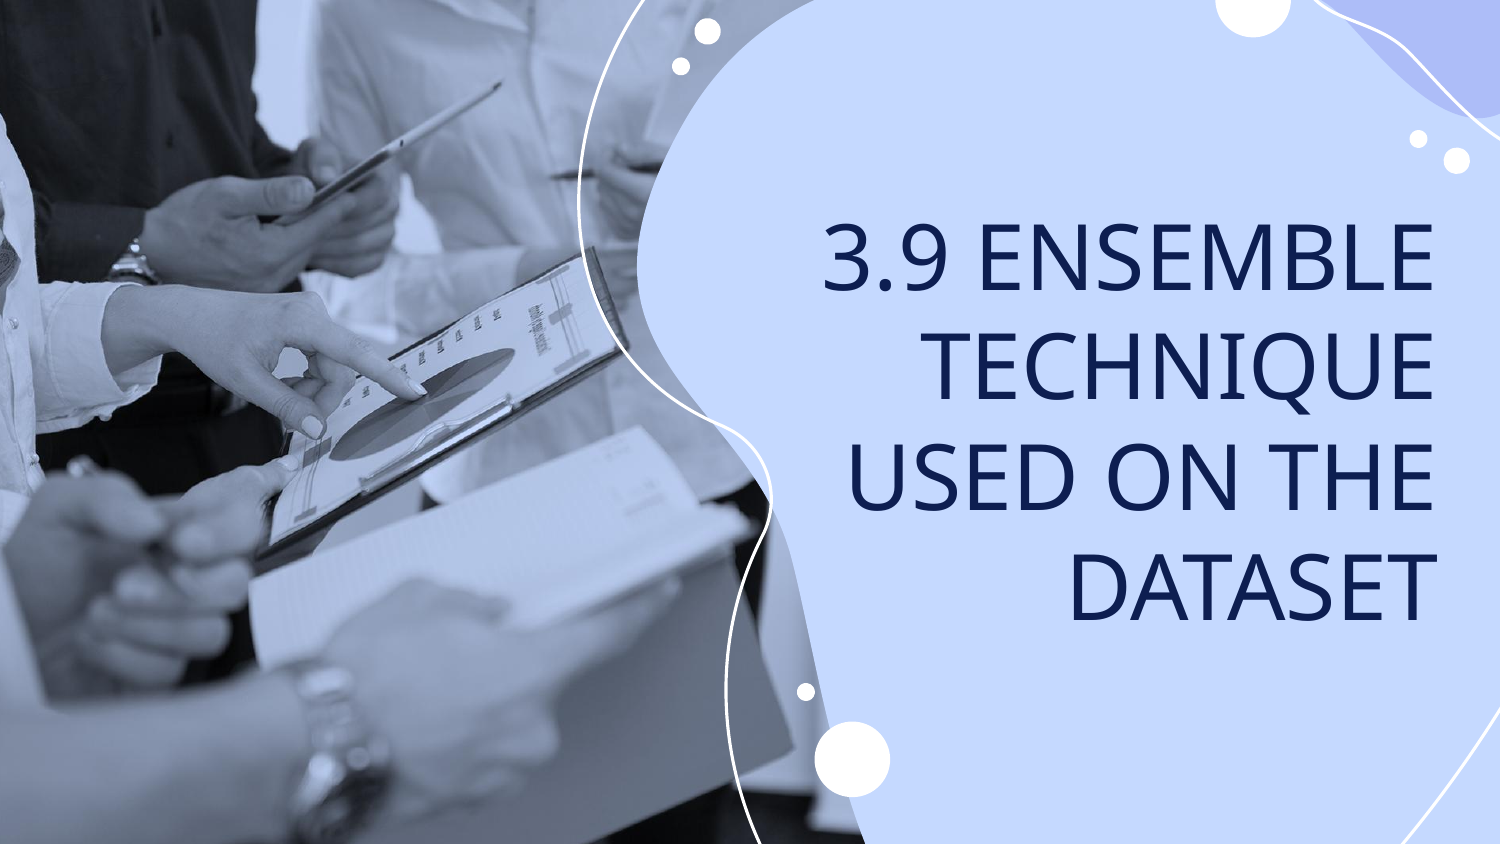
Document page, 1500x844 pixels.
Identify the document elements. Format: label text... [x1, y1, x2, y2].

text_box [980, 0, 1500, 844]
title 3.9 ENSEMBLE TECHNIQUE USED ON THE DATASET [984, 183, 1454, 440]
text_box [984, 446, 1451, 518]
picture [0, 0, 980, 844]
